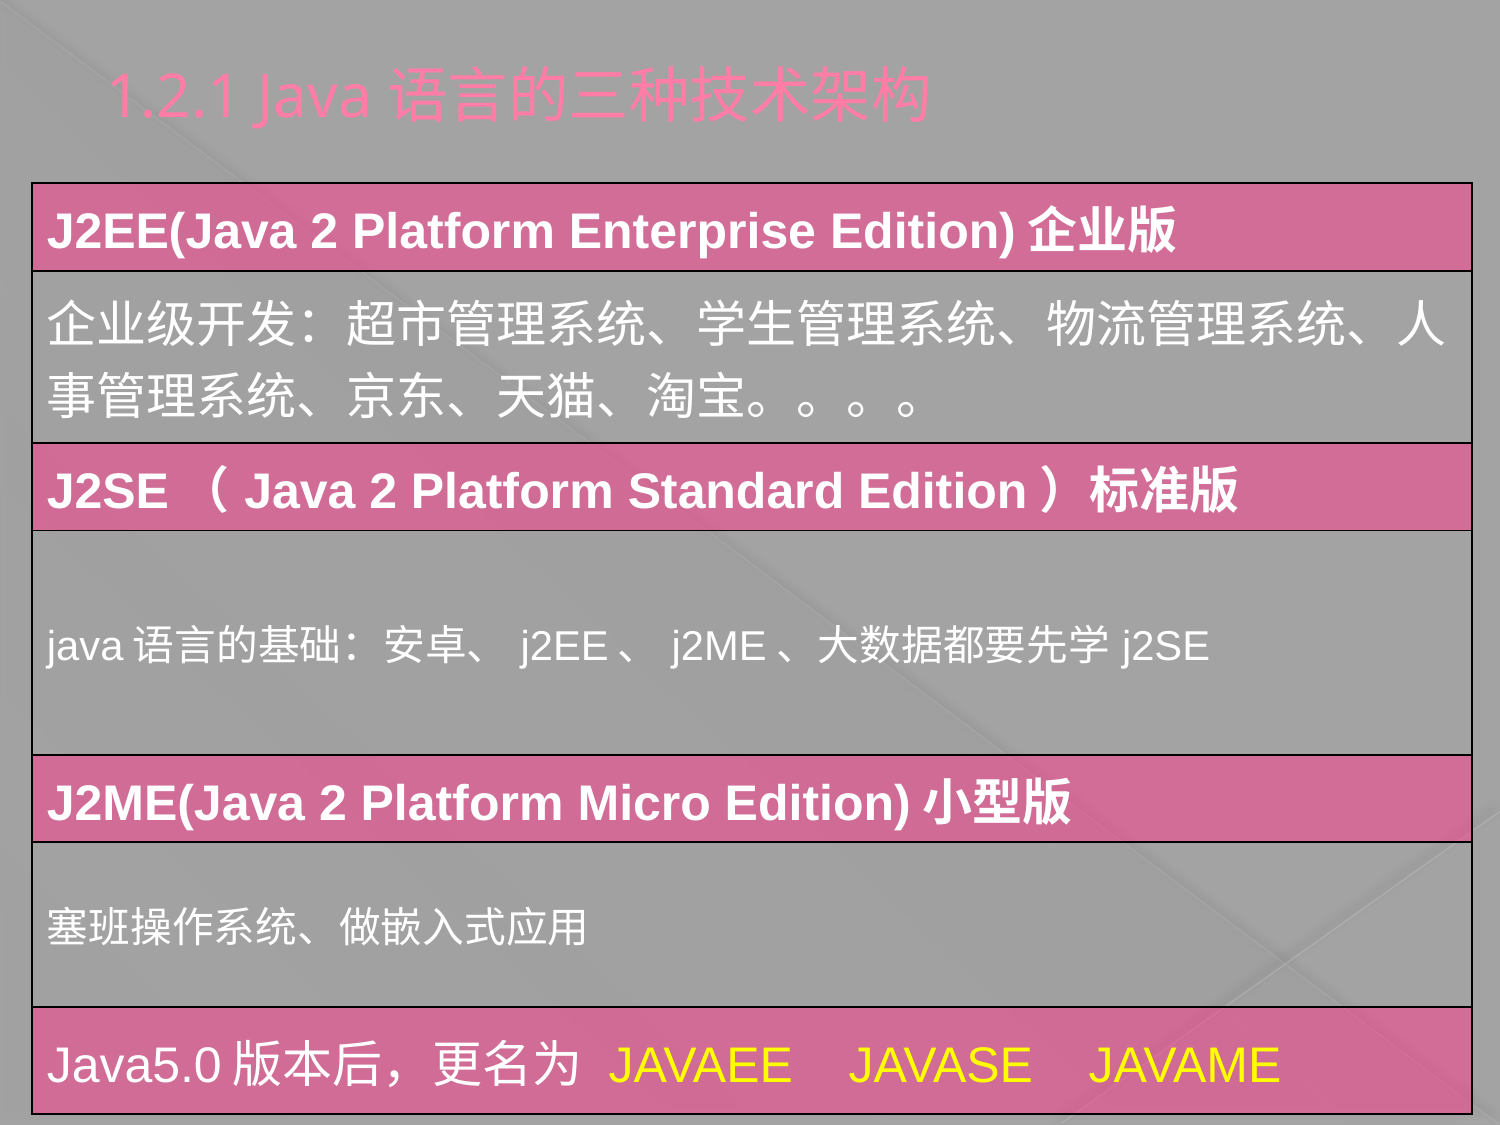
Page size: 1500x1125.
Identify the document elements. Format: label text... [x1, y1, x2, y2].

table_cell J2ME(Java 2 Platform Micro Edition)小型版 [33, 756, 1471, 841]
table_cell java语言的基础：安卓、j2EE、j2ME、大数据都要先学j2SE [33, 531, 1471, 754]
table_cell J2SE（Java 2 Platform Standard Edition）标准版 [33, 444, 1471, 530]
title 1.2.1 Java语言的三种技术架构 [11, 26, 1275, 160]
table_header J2EE(Java 2 Platform Enterprise Edition)企业版 [33, 184, 1471, 270]
table_cell 塞班操作系统、做嵌入式应用 [33, 843, 1471, 1006]
table_cell Java5.0版本后，更名为 JAVAEE JAVASE JAVAME [33, 1008, 1471, 1113]
table_cell 企业级开发：超市管理系统、学生管理系统、物流管理系统、人事管理系统、京东、天猫、淘宝。。。。 [33, 272, 1471, 442]
